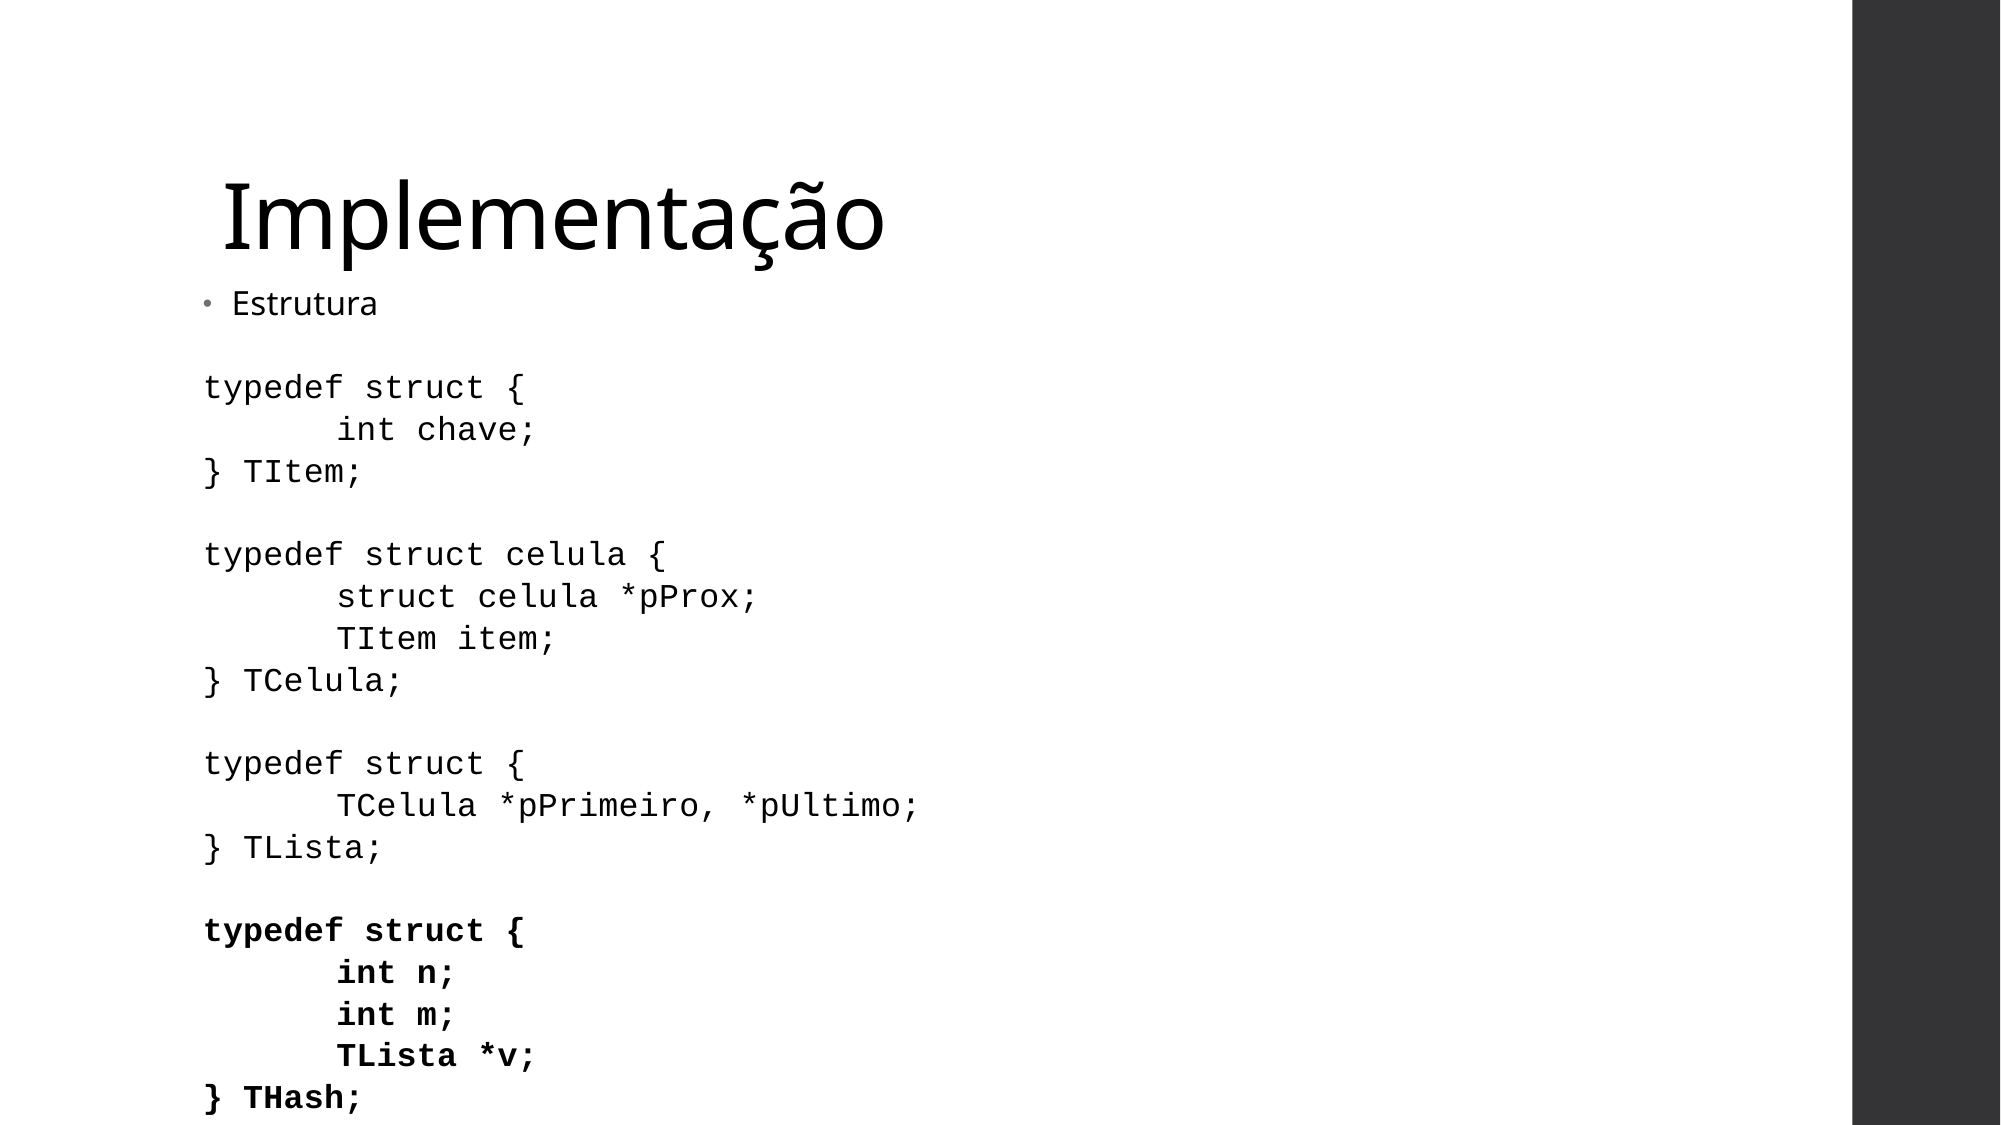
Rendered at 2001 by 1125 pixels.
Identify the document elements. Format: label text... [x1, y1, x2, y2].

title Implementação [206, 60, 1797, 278]
list Estrutura typedef struct { int chave; } TItem; typedef struct celula { struct celula *pProx; TItem item; } TCelula; typedef struct { TCelula *pPrimeiro, *pUltimo; } TLista; typedef struct { int n; int m; TLista *v; } THash; [187, 277, 1713, 1125]
